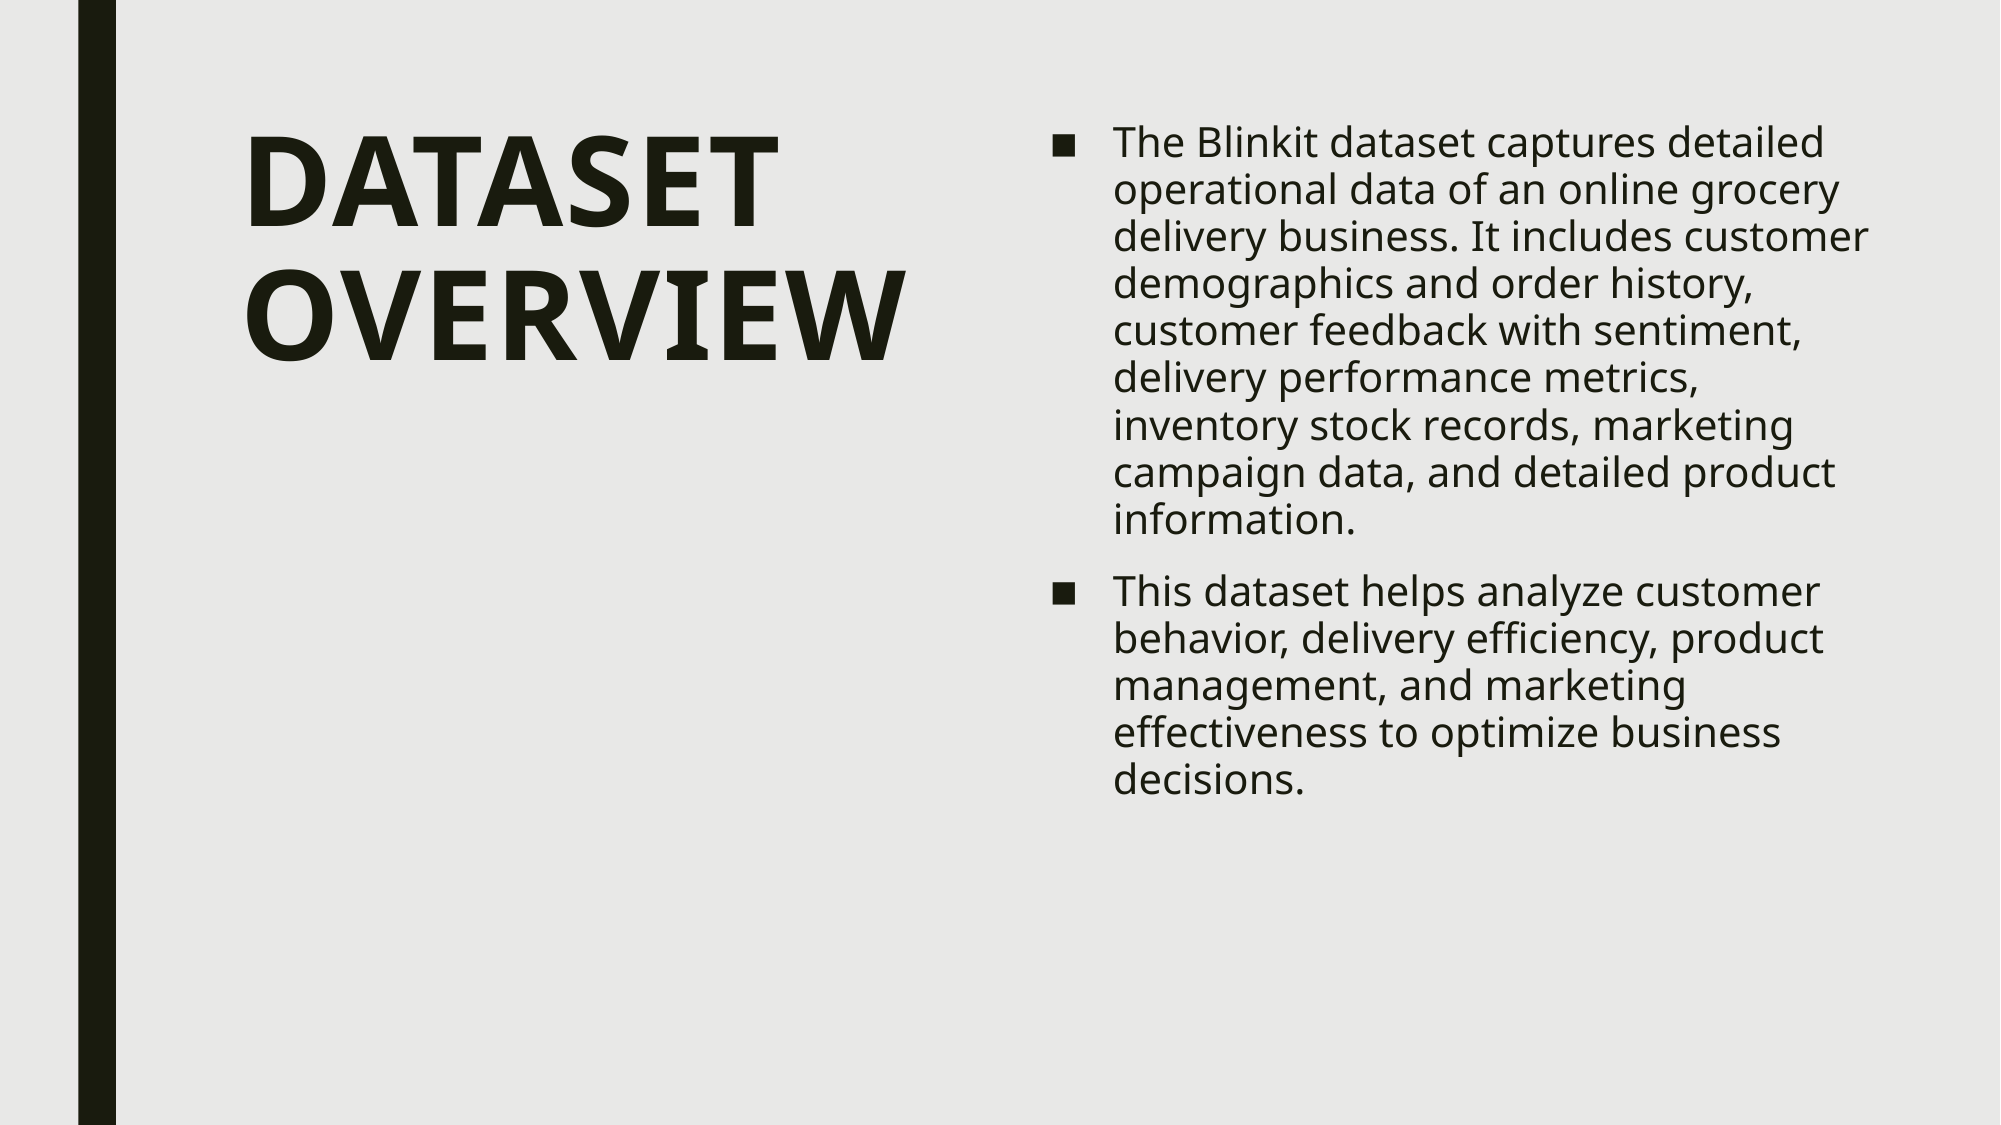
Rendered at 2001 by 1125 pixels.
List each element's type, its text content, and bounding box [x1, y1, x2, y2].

list The Blinkit dataset captures detailed operational data of an online grocery delivery business. It includes customer demographics and order history, customer feedback with sentiment, delivery performance metrics, inventory stock records, marketing campaign data, and detailed product information. This dataset helps analyze customer behavior, delivery efficiency, product management, and marketing effectiveness to optimize business decisions. [1035, 112, 1890, 1058]
title Dataset overview [225, 112, 930, 1058]
